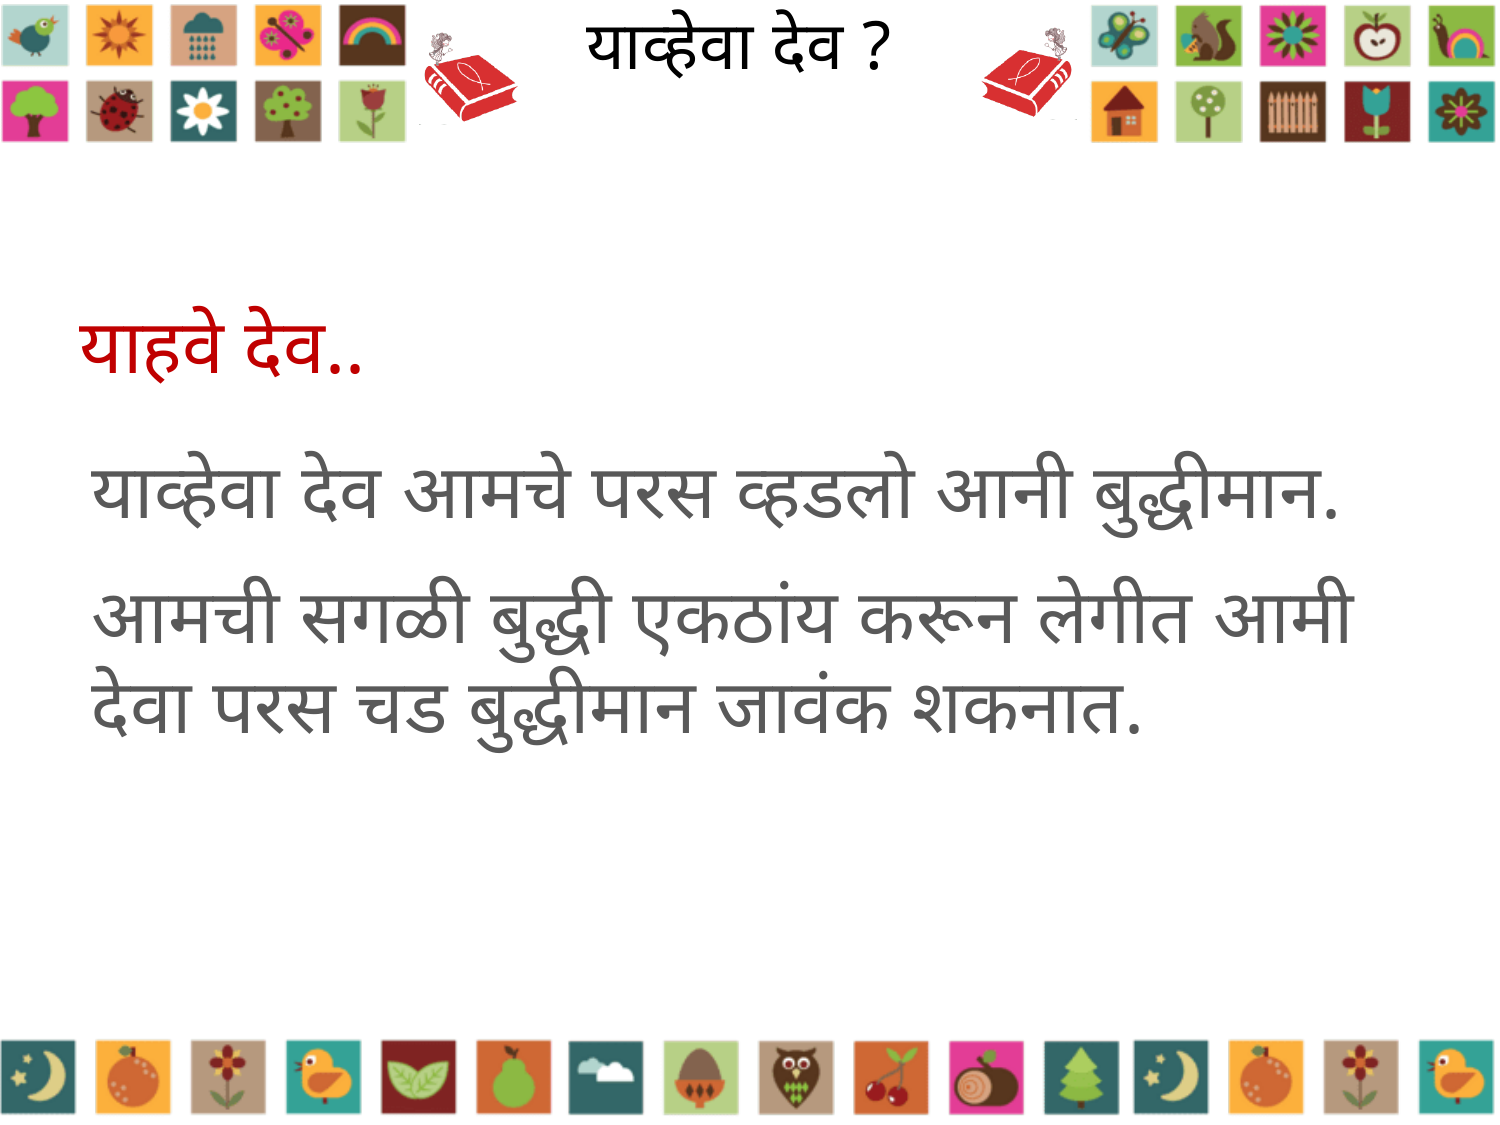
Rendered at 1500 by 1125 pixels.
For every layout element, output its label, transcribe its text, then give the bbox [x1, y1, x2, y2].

text_box याव्हेवा देव ? [414, 0, 1080, 91]
text_box याव्हेवा देव आमचे परस व्हडलो आनी बुद्धीमान. आमची सगळी बुद्धी एकठांय करून लेगीत आमी देवा परस चड बुद्धीमान जावंक शकनात. [76, 436, 1447, 757]
text_box याहवे देव.. [64, 290, 1412, 396]
picture [0, 3, 550, 150]
picture [950, 3, 1500, 150]
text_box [0, 1028, 1500, 1118]
